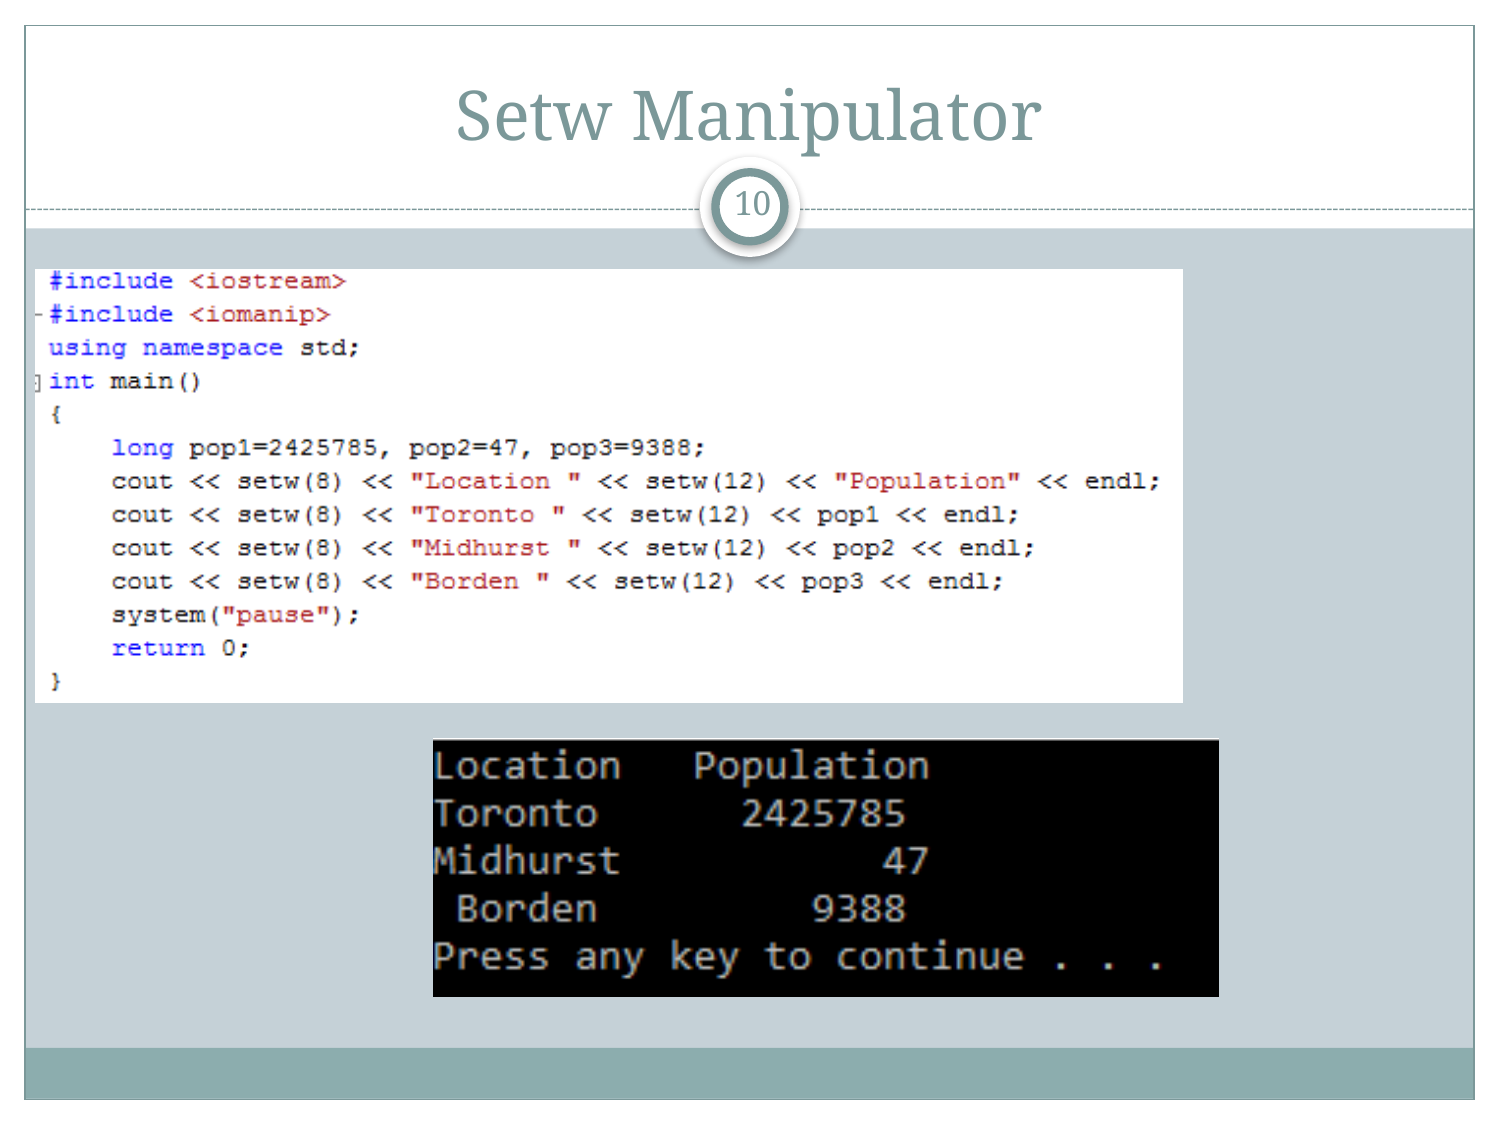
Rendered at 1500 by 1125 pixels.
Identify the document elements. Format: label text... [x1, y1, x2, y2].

slide_number 10 [715, 168, 791, 241]
title Setw Manipulator [49, 37, 1450, 162]
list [34, 269, 1184, 704]
picture [433, 737, 1220, 997]
